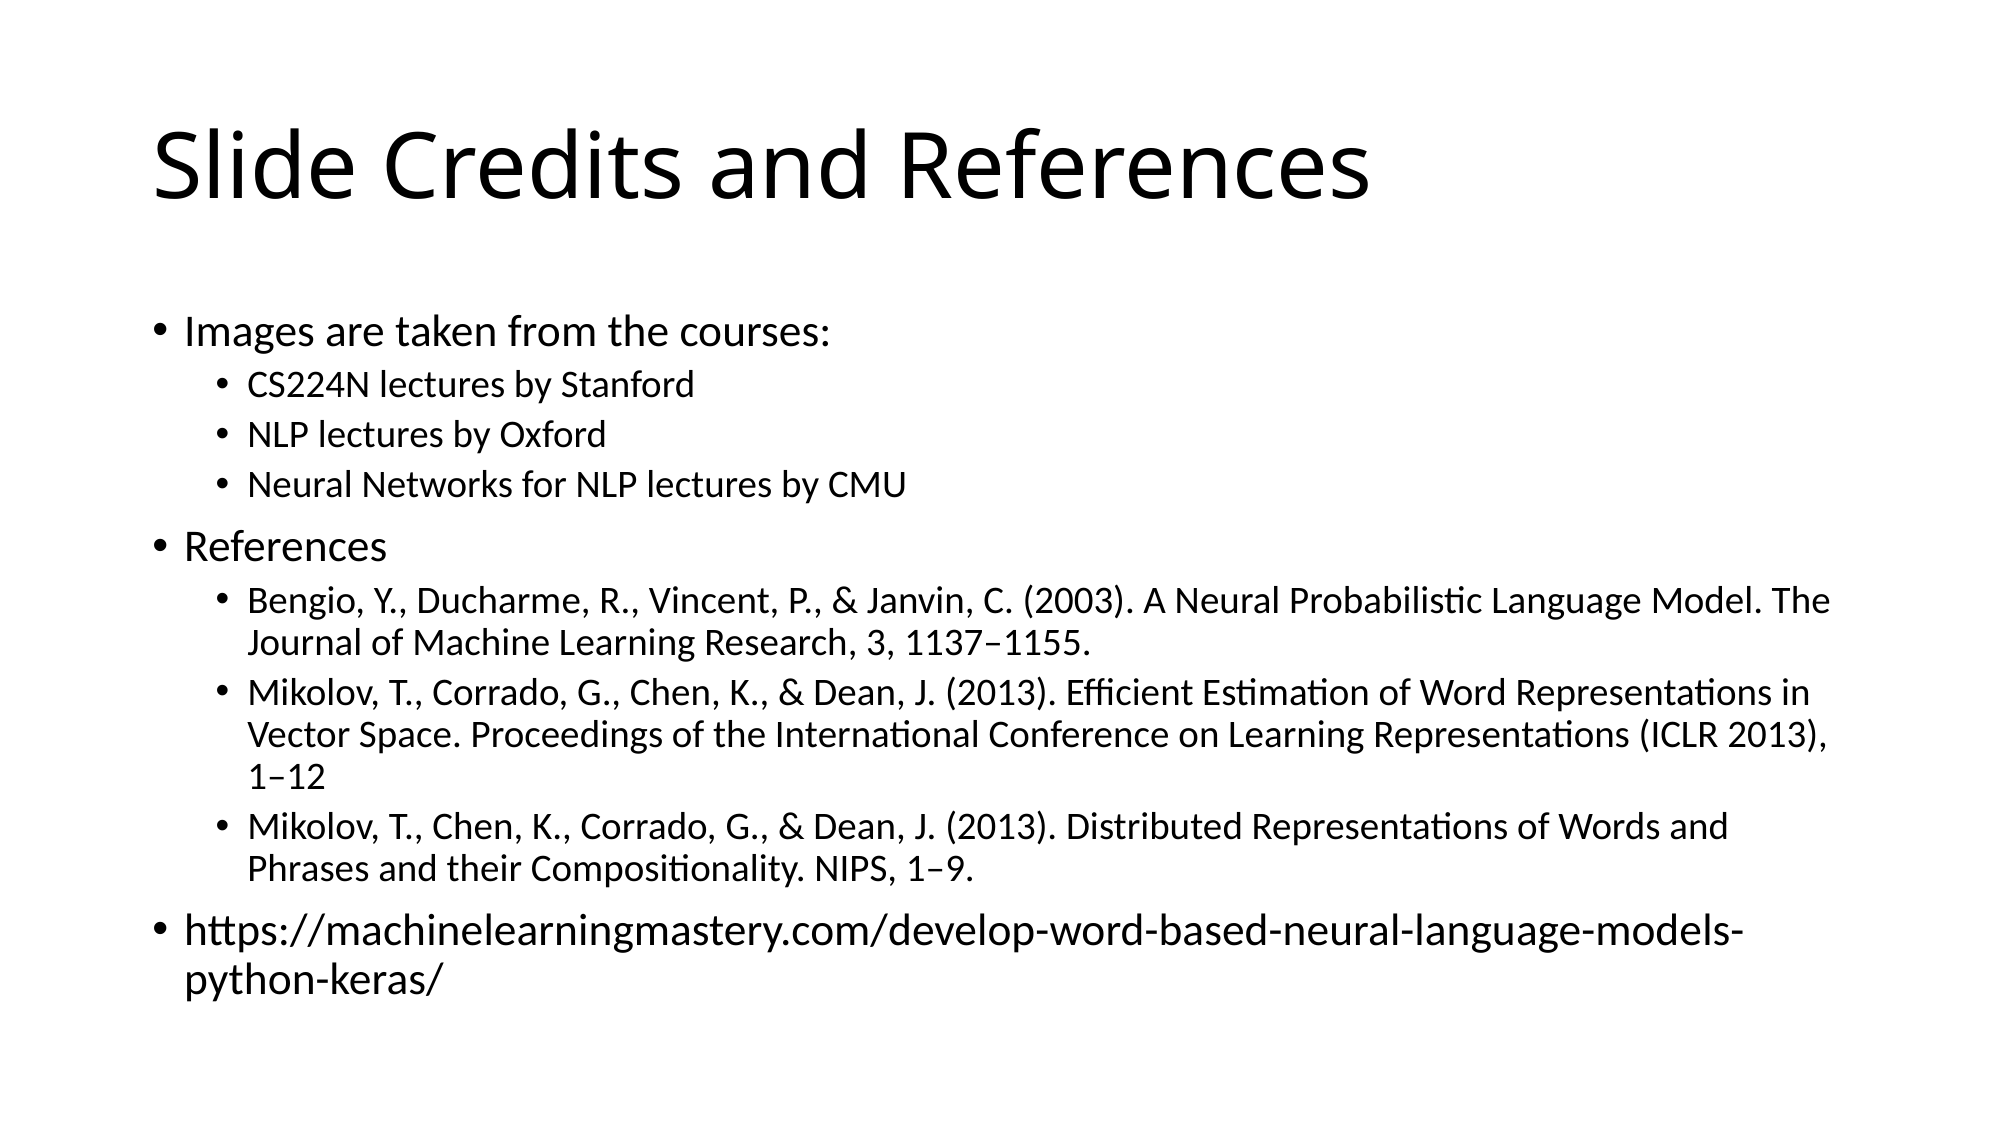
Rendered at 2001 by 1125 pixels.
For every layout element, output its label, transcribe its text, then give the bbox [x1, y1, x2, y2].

title Slide Credits and References [137, 59, 1863, 278]
list Images are taken from the courses: CS224N lectures by Stanford NLP lectures by Oxford Neural Networks for NLP lectures by CMU References Bengio, Y., Ducharme, R., Vincent, P., & Janvin, C. (2003). A Neural Probabilistic Language Model. The Journal of Machine Learning Research, 3, 1137–1155. Mikolov, T., Corrado, G., Chen, K., & Dean, J. (2013). Efficient Estimation of Word Representations in Vector Space. Proceedings of the International Conference on Learning Representations (ICLR 2013), 1–12 Mikolov, T., Chen, K., Corrado, G., & Dean, J. (2013). Distributed Representations of Words and Phrases and their Compositionality. NIPS, 1–9. https://machinelearningmastery.com/develop-word-based-neural-language-models-python-keras/ [137, 299, 1863, 1014]
